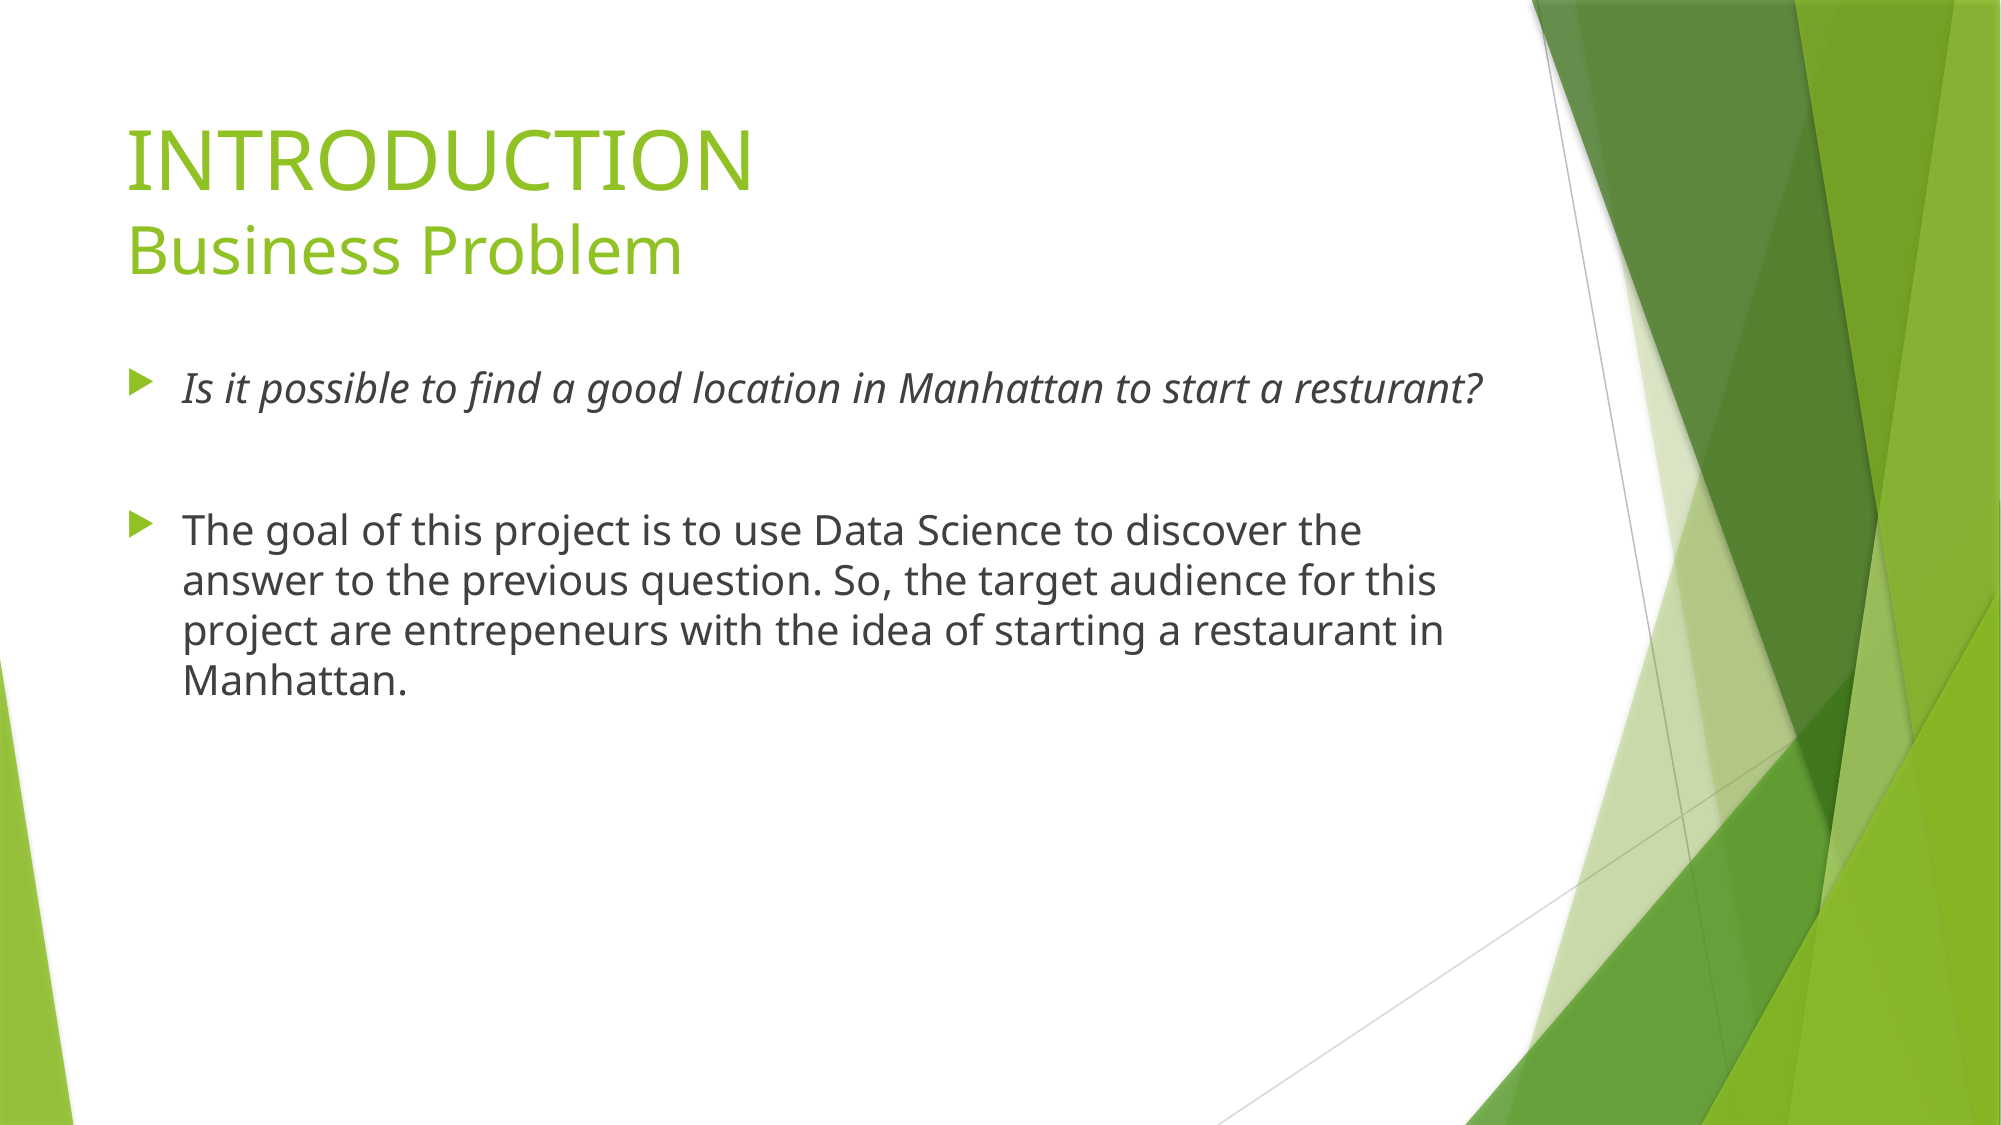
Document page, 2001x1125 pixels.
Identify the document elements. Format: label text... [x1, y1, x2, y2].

list Is it possible to find a good location in Manhattan to start a resturant? The goal of this project is to use Data Science to discover the answer to the previous question. So, the target audience for this project are entrepeneurs with the idea of starting a restaurant in Manhattan. [111, 354, 1522, 992]
title INTRODUCTION Business Problem [111, 99, 1522, 317]
